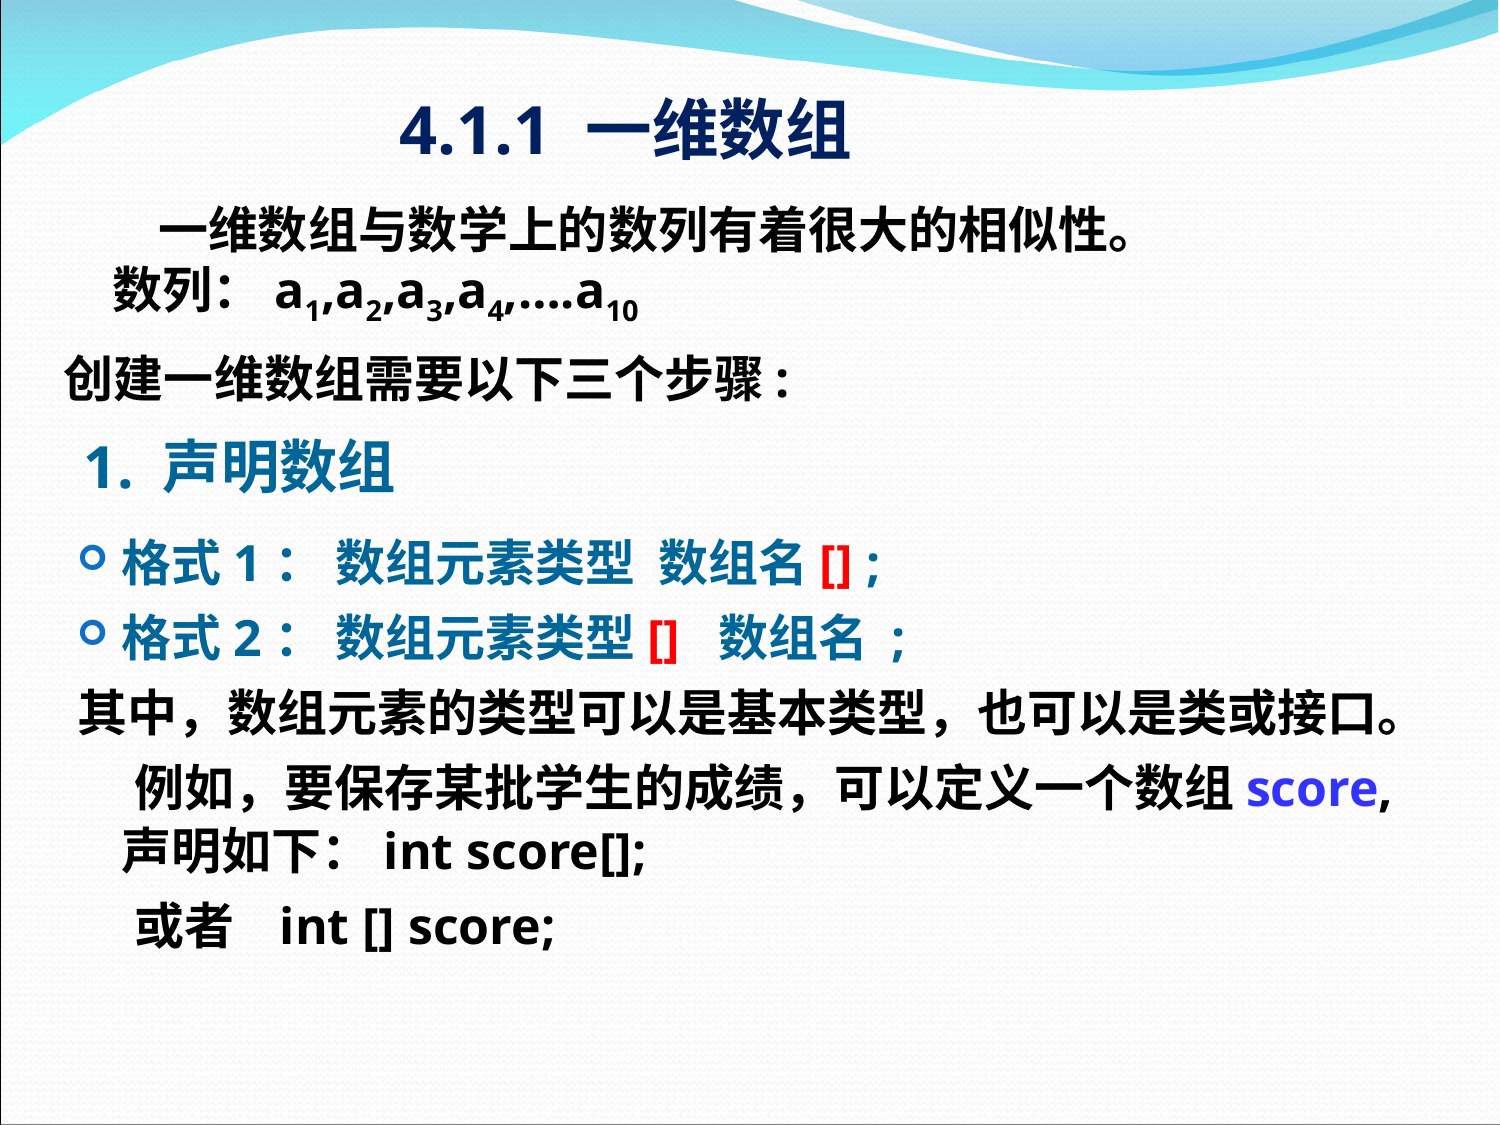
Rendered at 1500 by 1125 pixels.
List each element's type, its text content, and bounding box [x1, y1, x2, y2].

text_box 格式1： 数组元素类型 数组名[] ; 格式2： 数组元素类型[] 数组名 ; 其中，数组元素的类型可以是基本类型，也可以是类或接口。 例如，要保存某批学生的成绩，可以定义一个数组score,声明如下：int score[]; 或者 int [] score; [62, 522, 1465, 1035]
text_box 1. 声明数组 [68, 436, 799, 510]
text_box 一维数组与数学上的数列有着很大的相似性。 数列：a1,a2,a3,a4,….a10 [97, 191, 1326, 335]
title 创建一维数组需要以下三个步骤: [63, 337, 1289, 408]
text_box 4.1.1 一维数组 [262, 80, 990, 175]
picture [0, 0, 1500, 1125]
